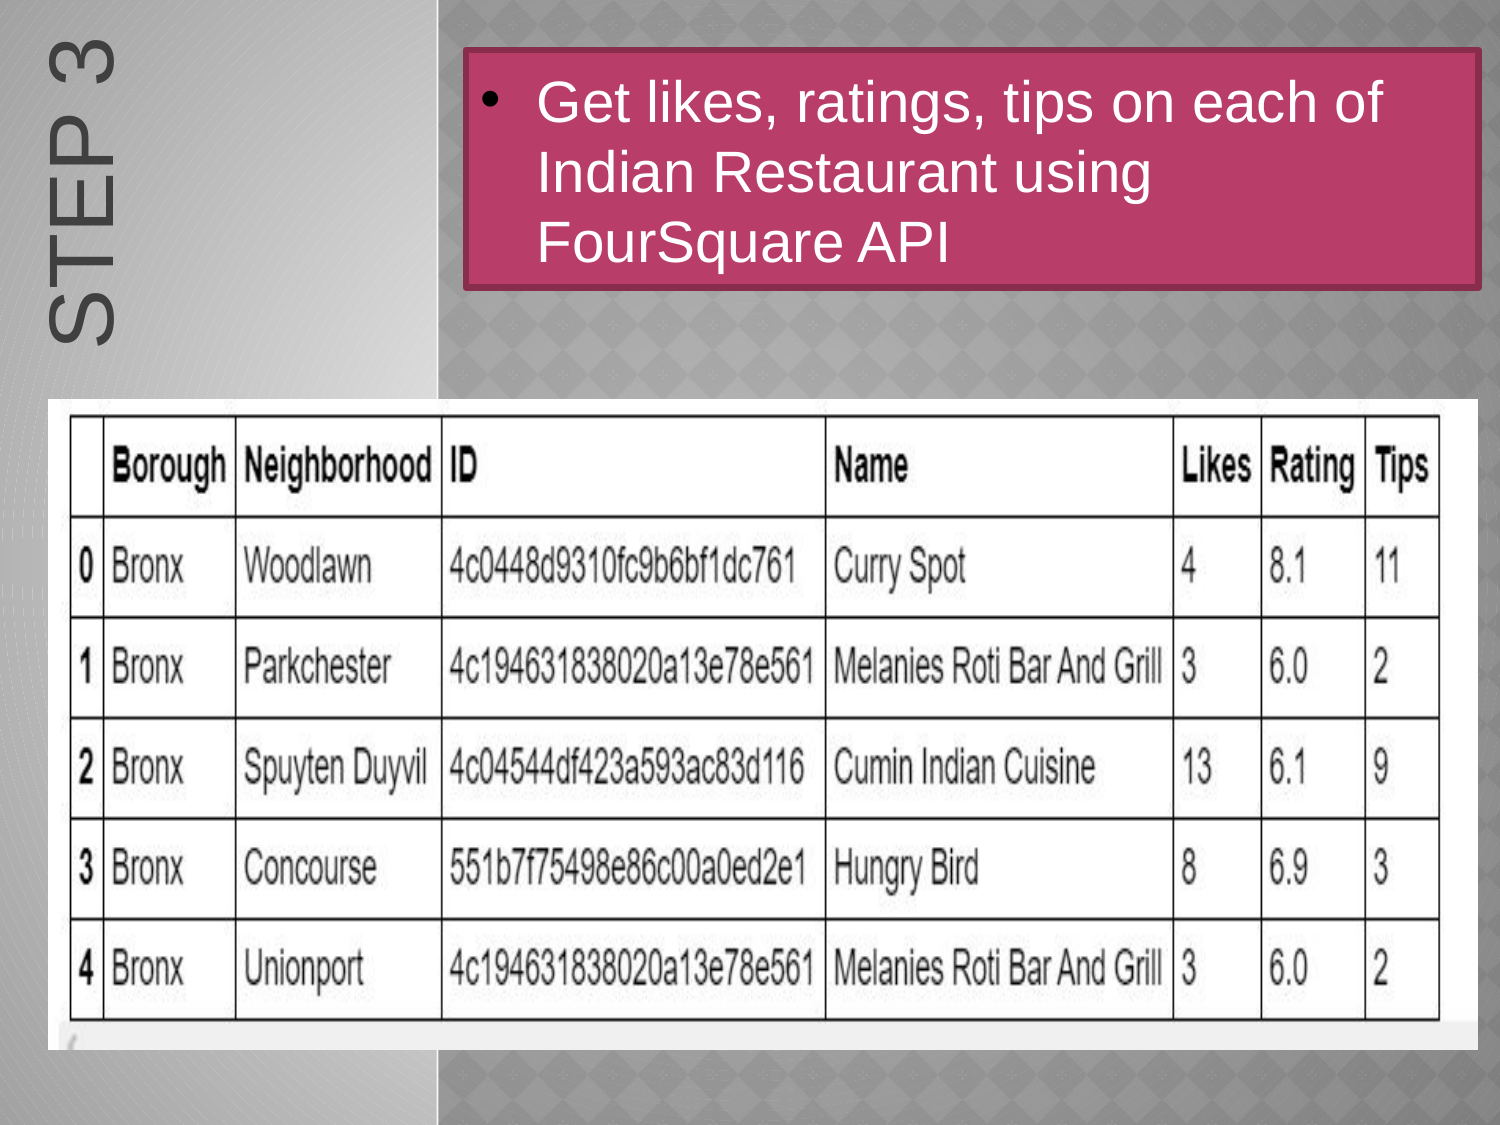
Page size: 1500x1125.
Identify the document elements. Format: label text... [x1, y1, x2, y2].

text_box Get likes, ratings, tips on each of Indian Restaurant using FourSquare API [463, 47, 1482, 291]
picture [48, 399, 1478, 1051]
subtitle STEP 3 [34, 25, 185, 1026]
